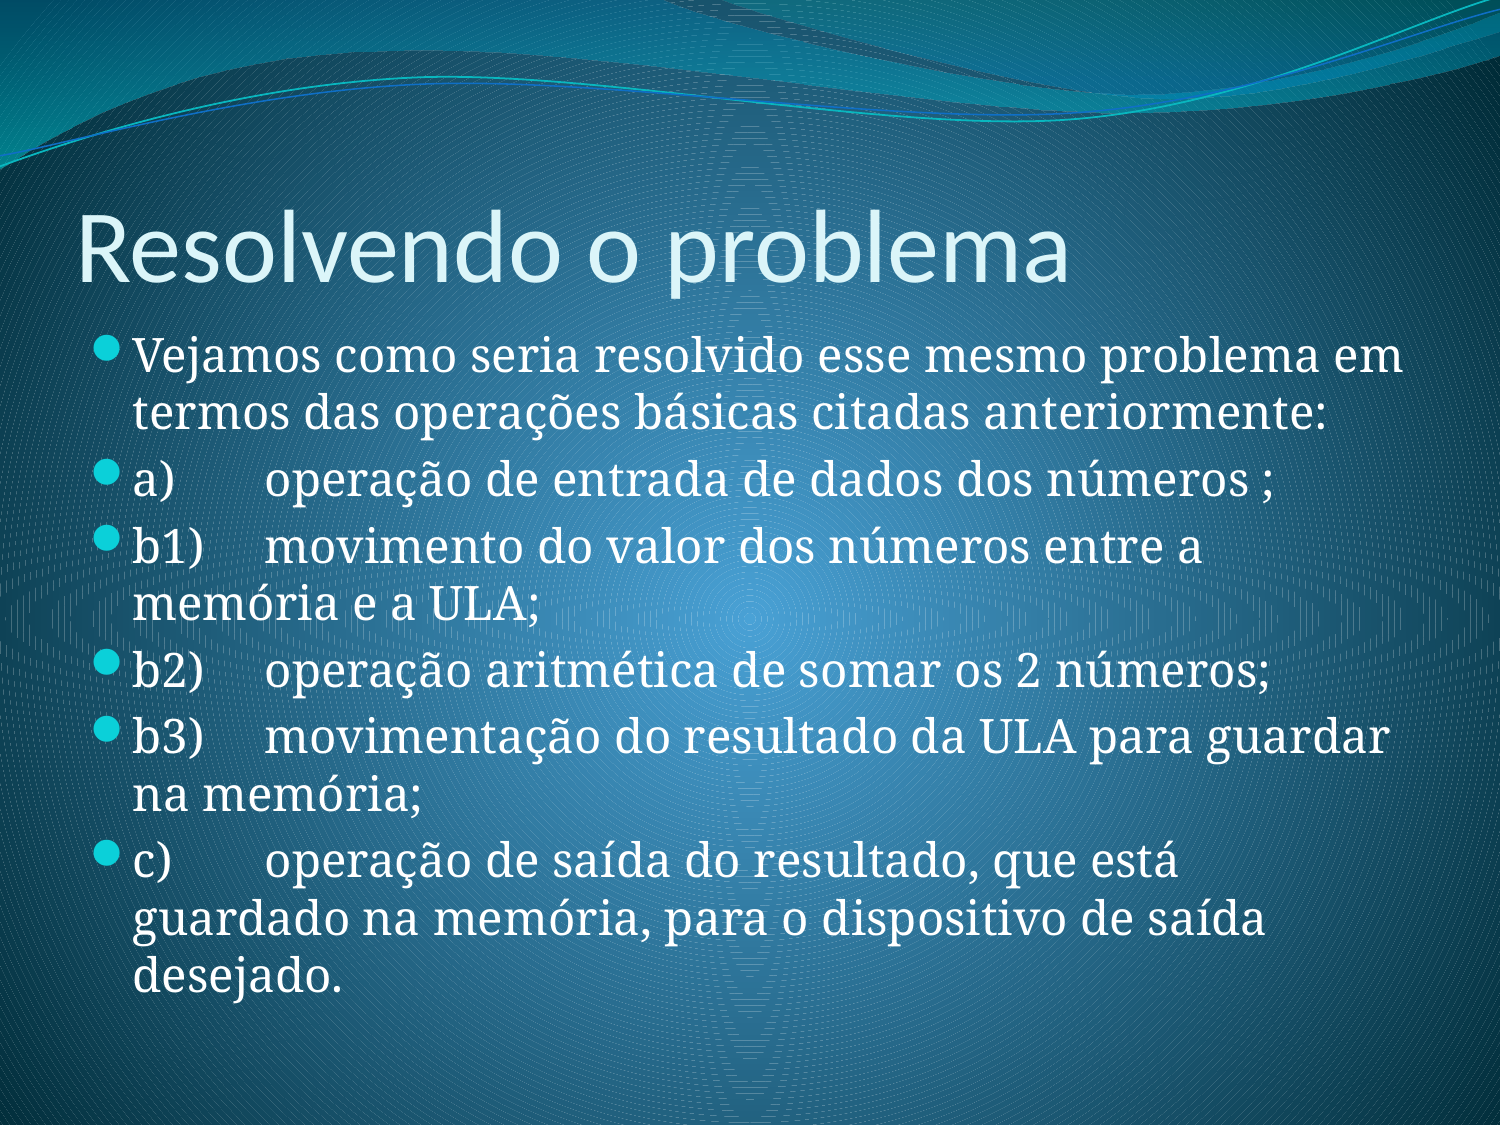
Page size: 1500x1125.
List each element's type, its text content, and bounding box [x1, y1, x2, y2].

title Resolvendo o problema [75, 115, 1425, 303]
list Vejamos como seria resolvido esse mesmo problema em termos das operações básicas citadas anteriormente: a) operação de entrada de dados dos números ; b1) movimento do valor dos números entre a memória e a ULA; b2) operação aritmética de somar os 2 números; b3) movimentação do resultado da ULA para guardar na memória; c) operação de saída do resultado, que está guardado na memória, para o dispositivo de saída desejado. [75, 317, 1425, 1038]
